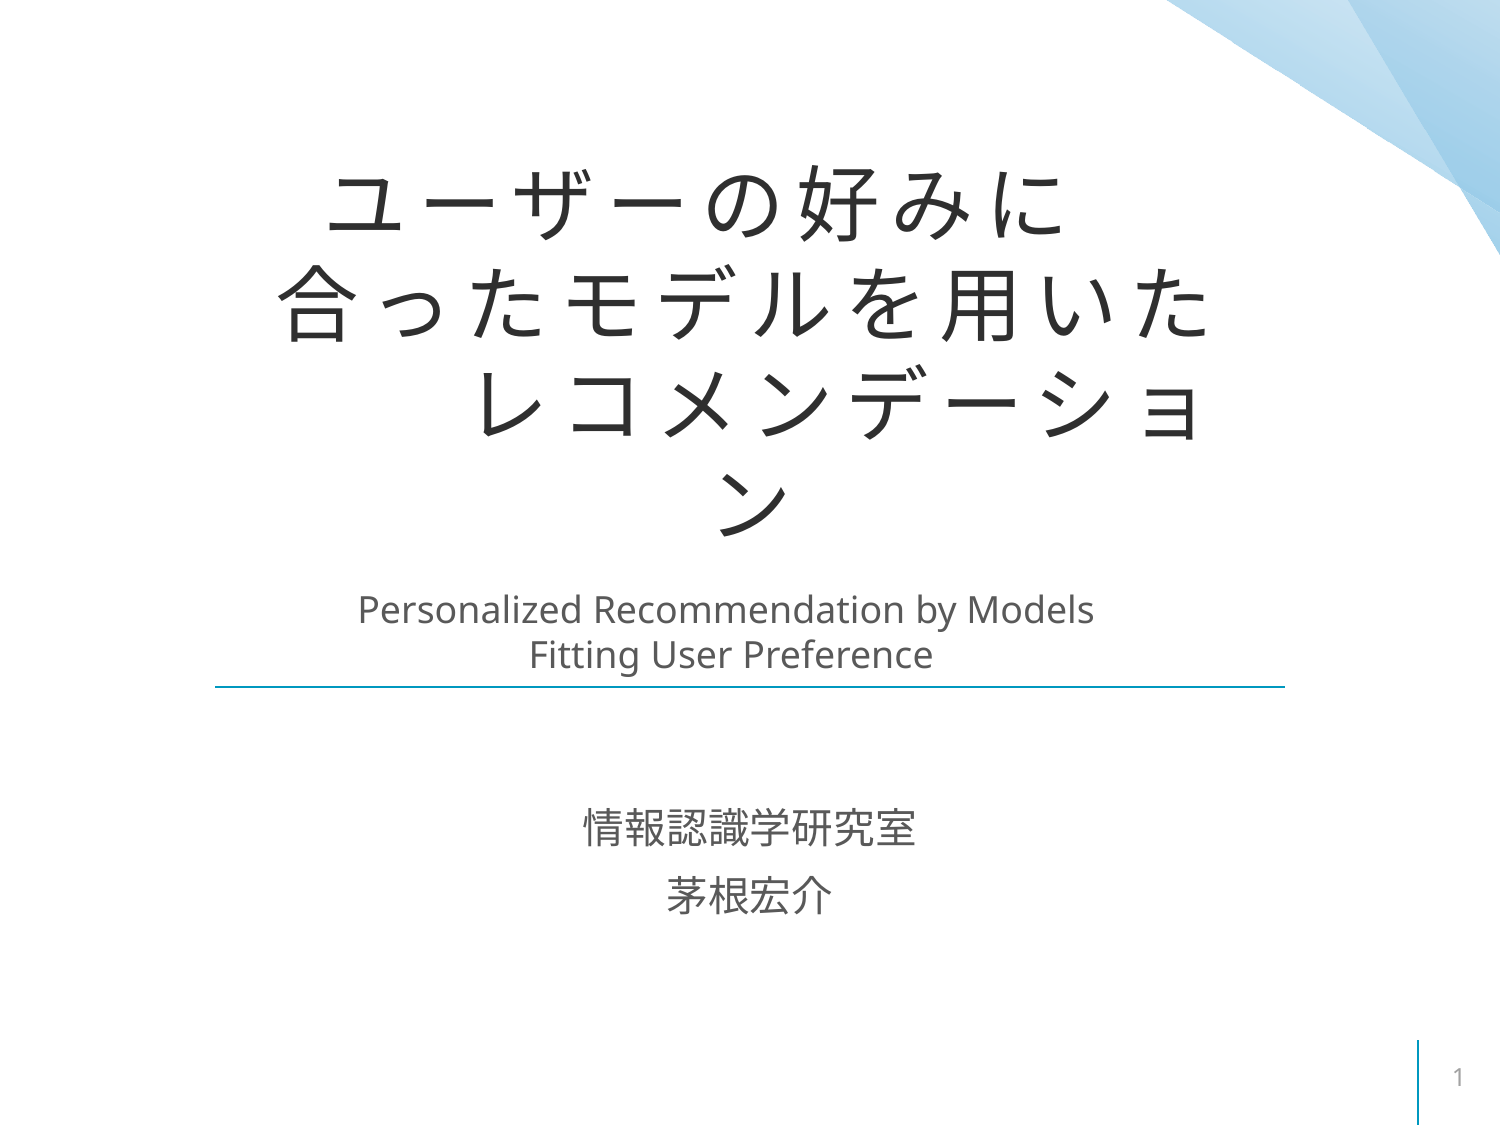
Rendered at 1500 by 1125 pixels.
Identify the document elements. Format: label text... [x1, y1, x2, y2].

title ユーザーの好みに 合ったモデルを用いた レコメンデーション [235, 417, 1265, 560]
slide_number 1 [1425, 1048, 1500, 1109]
text_box Personalized Recommendation by Models Fitting User Preference [342, 578, 1121, 683]
list 情報認識学研究室 茅根宏介 [172, 778, 1328, 1049]
